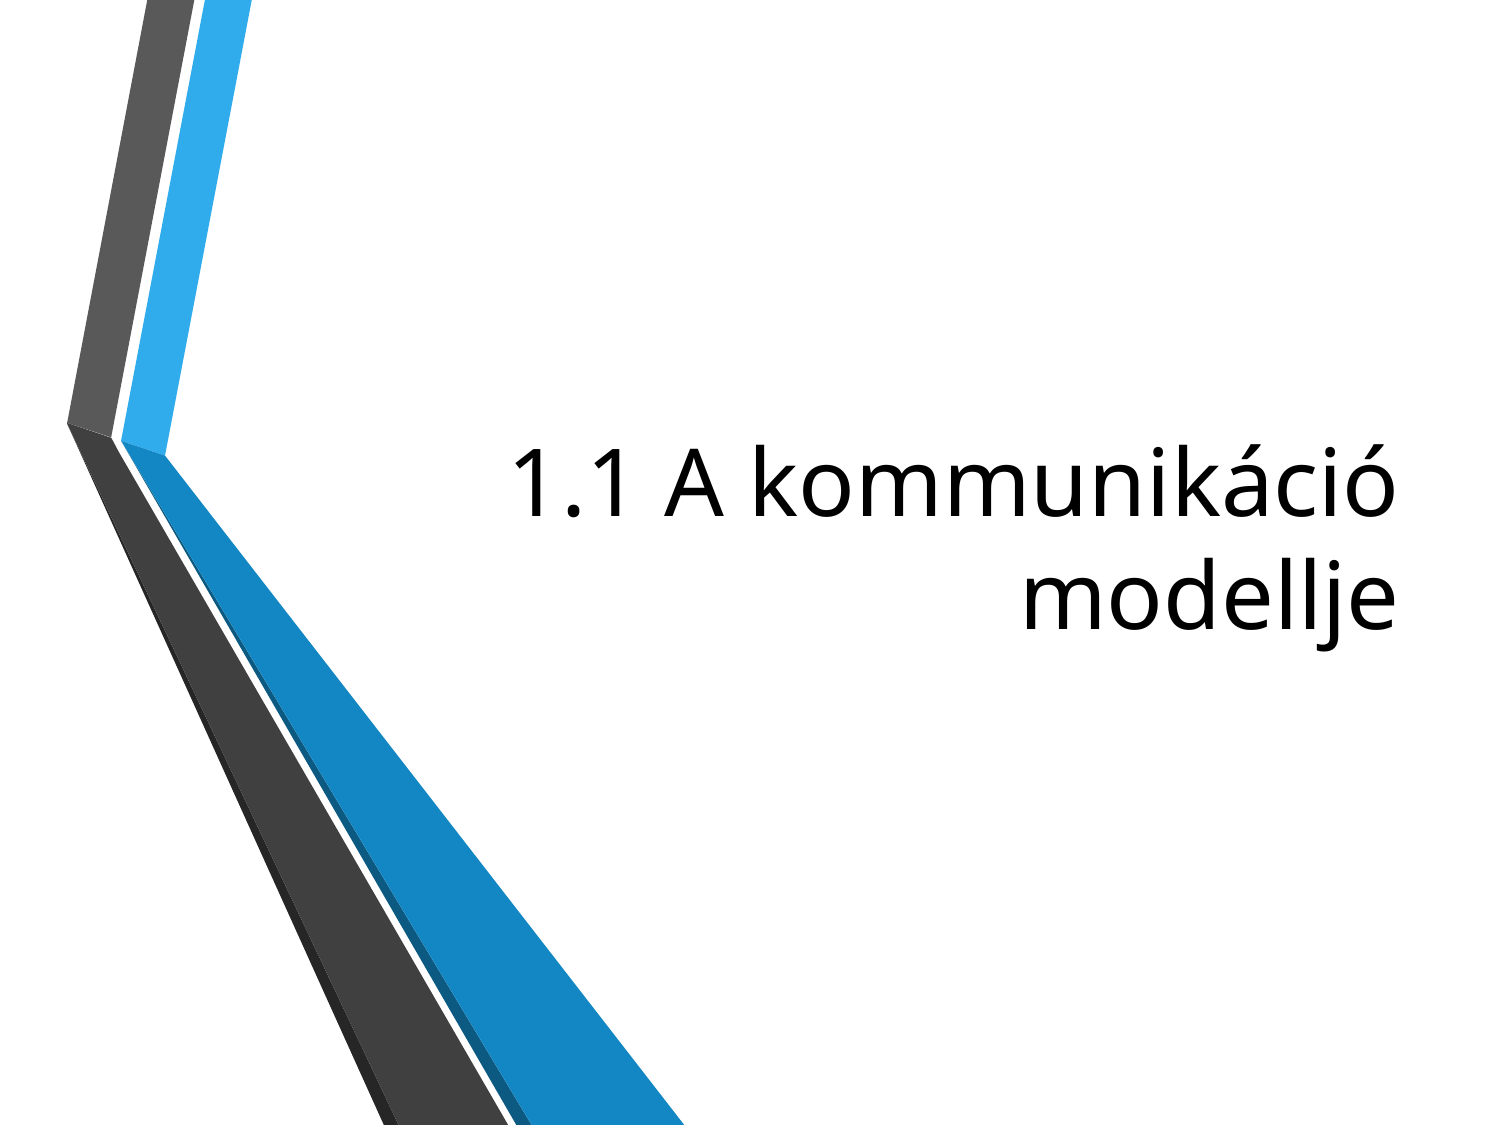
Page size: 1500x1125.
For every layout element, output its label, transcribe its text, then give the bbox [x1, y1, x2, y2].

title 1.1 A kommunikáció modellje [360, 226, 1416, 656]
